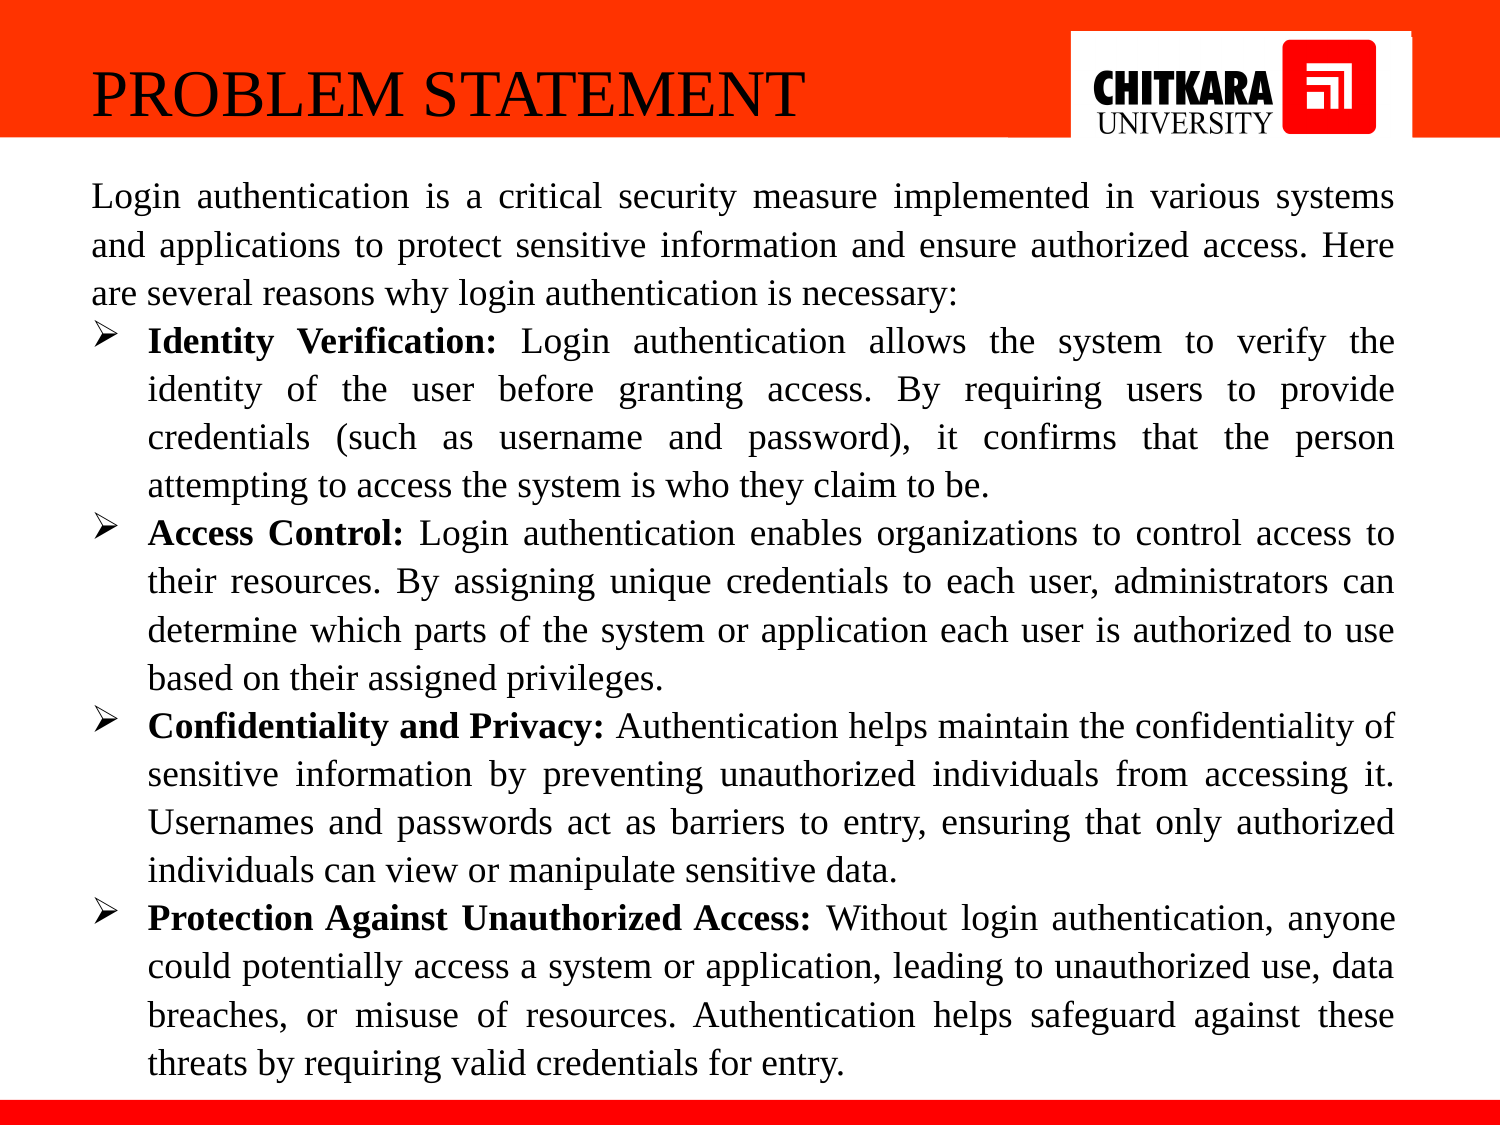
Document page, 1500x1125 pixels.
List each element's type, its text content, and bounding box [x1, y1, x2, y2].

text_box PROBLEM STATEMENT [76, 42, 963, 138]
text_box Login authentication is a critical security measure implemented in various systems and applications to protect sensitive information and ensure authorized access. Here are several reasons why login authentication is necessary: Identity Verification: Login authentication allows the system to verify the identity of the user before granting access. By requiring users to provide credentials (such as username and password), it confirms that the person attempting to access the system is who they claim to be. Access Control: Login authentication enables organizations to control access to their resources. By assigning unique credentials to each user, administrators can determine which parts of the system or application each user is authorized to use based on their assigned privileges. Confidentiality and Privacy: Authentication helps maintain the confidentiality of sensitive information by preventing unauthorized individuals from accessing it. Usernames and passwords act as barriers to entry, ensuring that only authorized individuals can view or manipulate sensitive data. Protection Against Unauthorized Access: Without login authentication, anyone could potentially access a system or application, leading to unauthorized use, data breaches, or misuse of resources. Authentication helps safeguard against these threats by requiring valid credentials for entry. [76, 160, 1412, 1091]
picture [1074, 37, 1391, 138]
